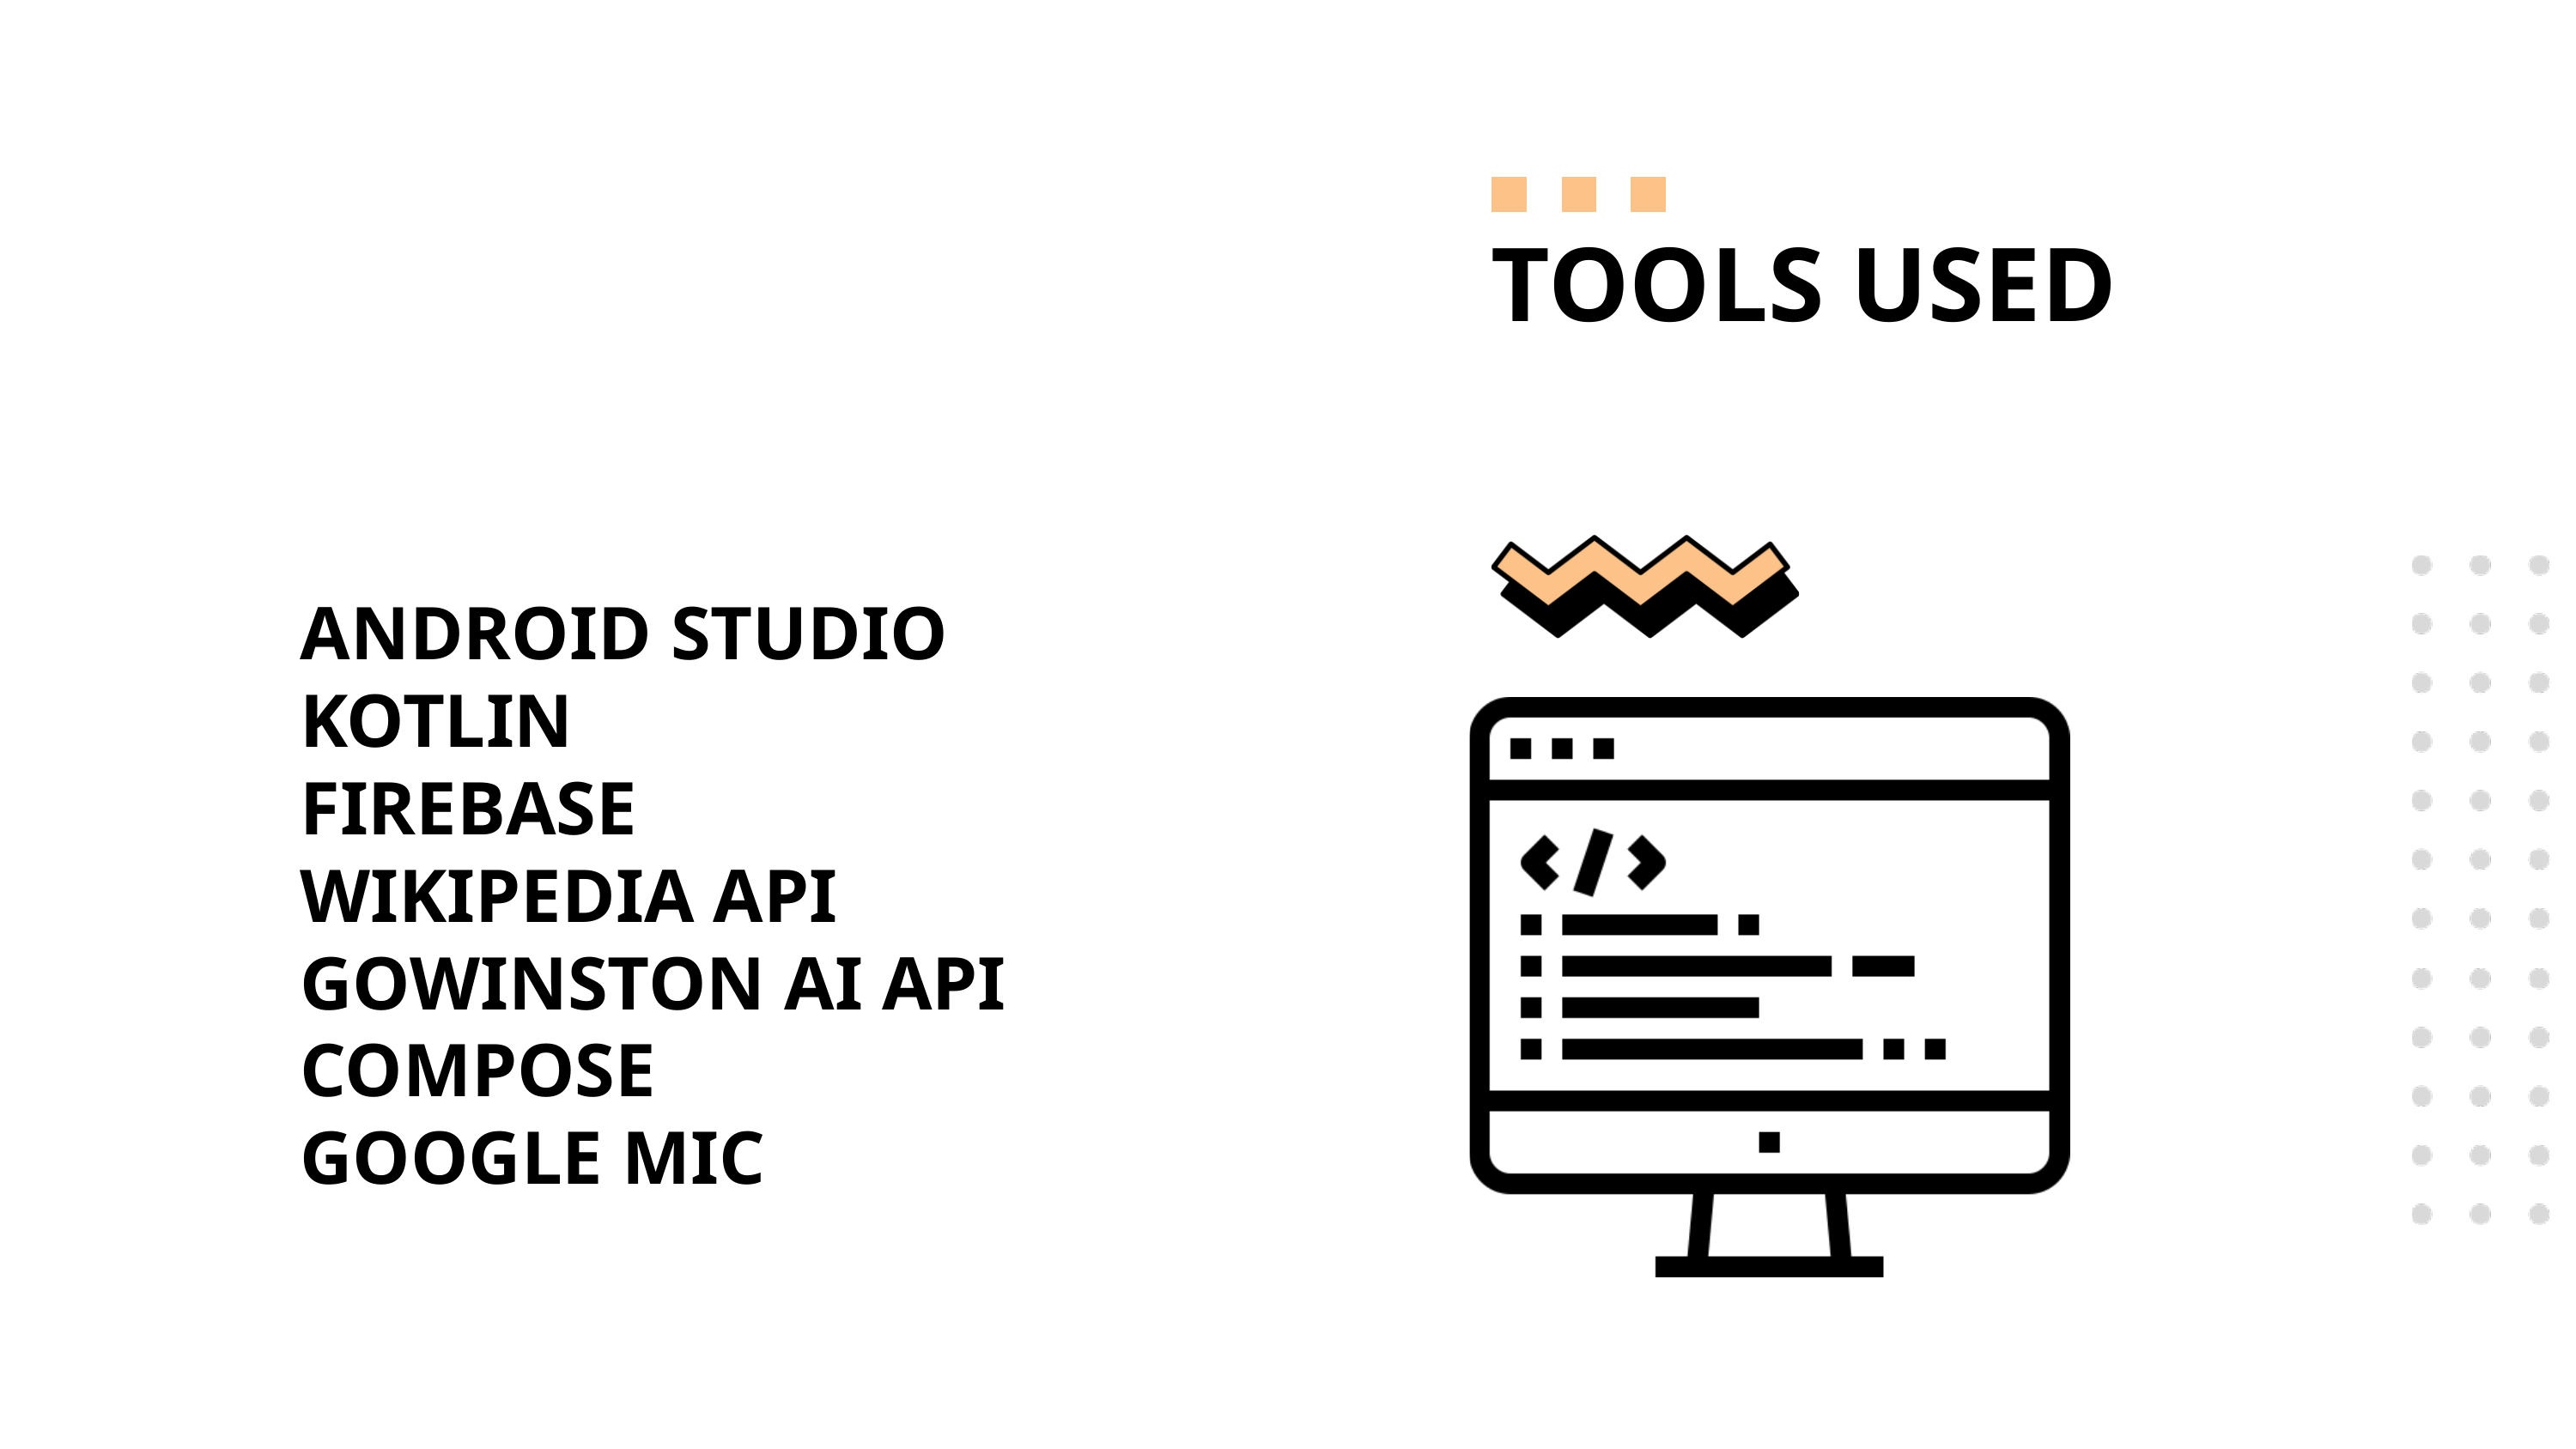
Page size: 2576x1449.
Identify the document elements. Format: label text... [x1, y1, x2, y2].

text_box TOOLS USED [1491, 233, 2390, 343]
text_box [1491, 535, 1800, 639]
text_box [1469, 697, 2070, 1277]
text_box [1491, 176, 1667, 213]
text_box [2412, 555, 2576, 1225]
text_box ANDROID STUDIO KOTLIN FIREBASE WIKIPEDIA API GOWINSTON AI API COMPOSE GOOGLE MIC [300, 586, 1201, 1199]
